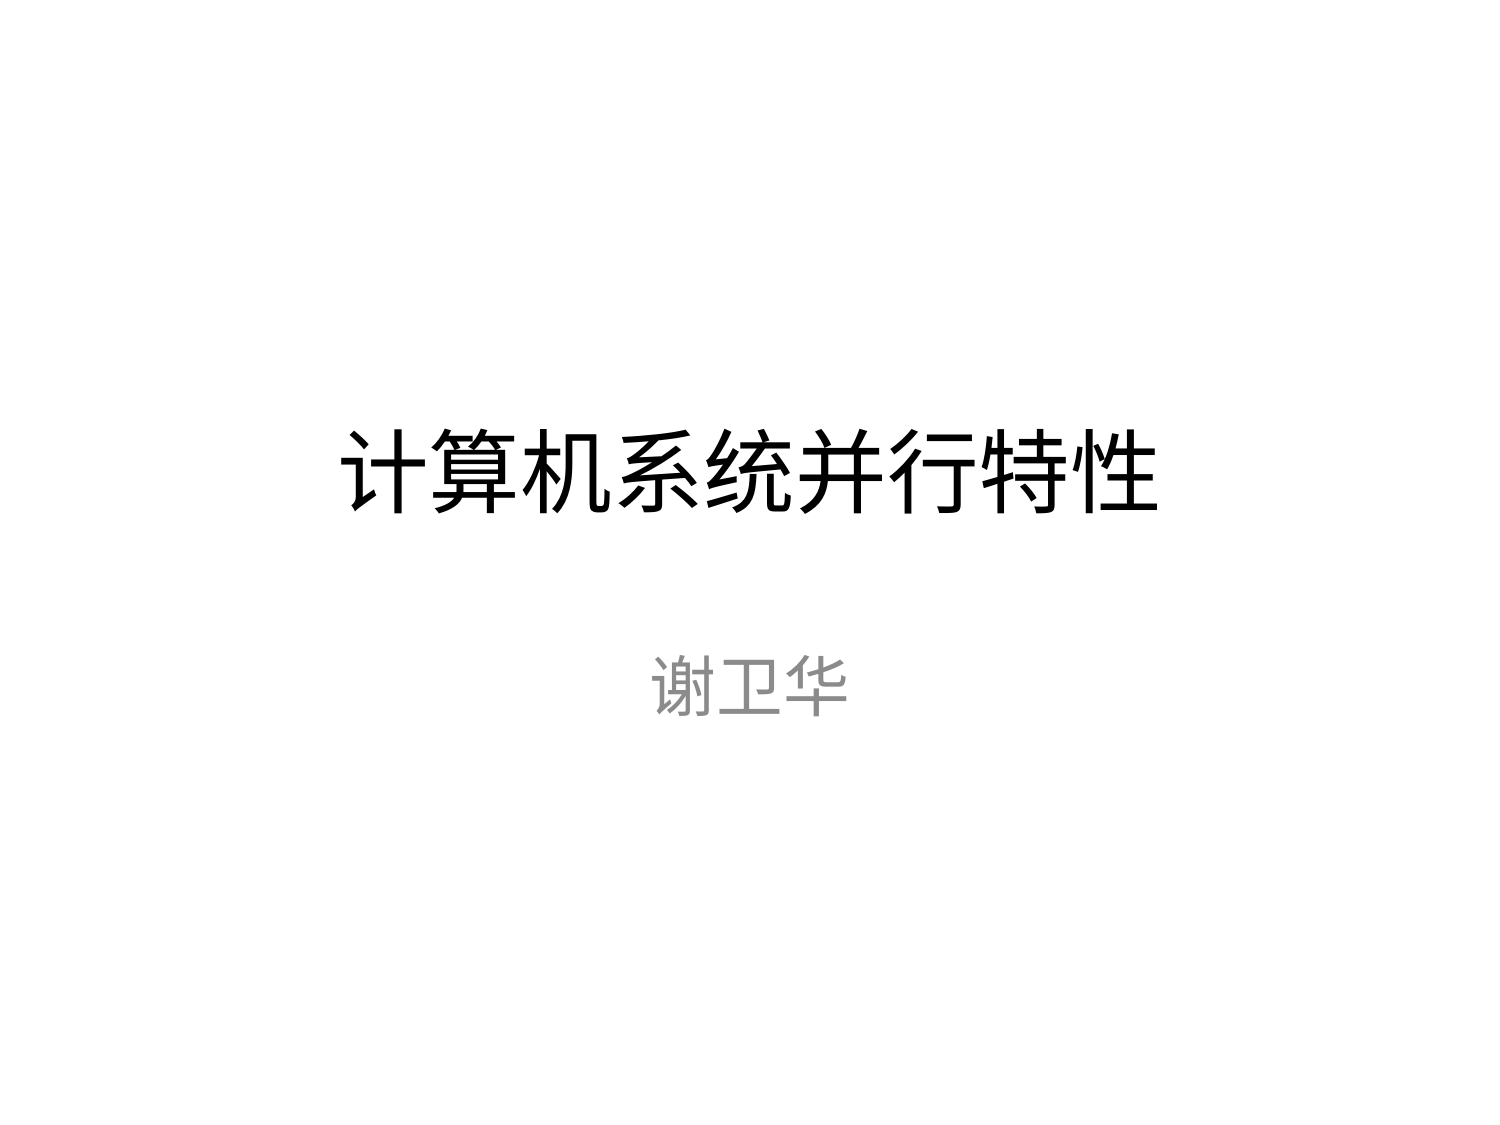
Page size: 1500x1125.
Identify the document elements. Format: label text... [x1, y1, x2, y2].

title 计算机系统并行特性 [112, 349, 1388, 591]
subtitle 谢卫华 [225, 637, 1275, 925]
